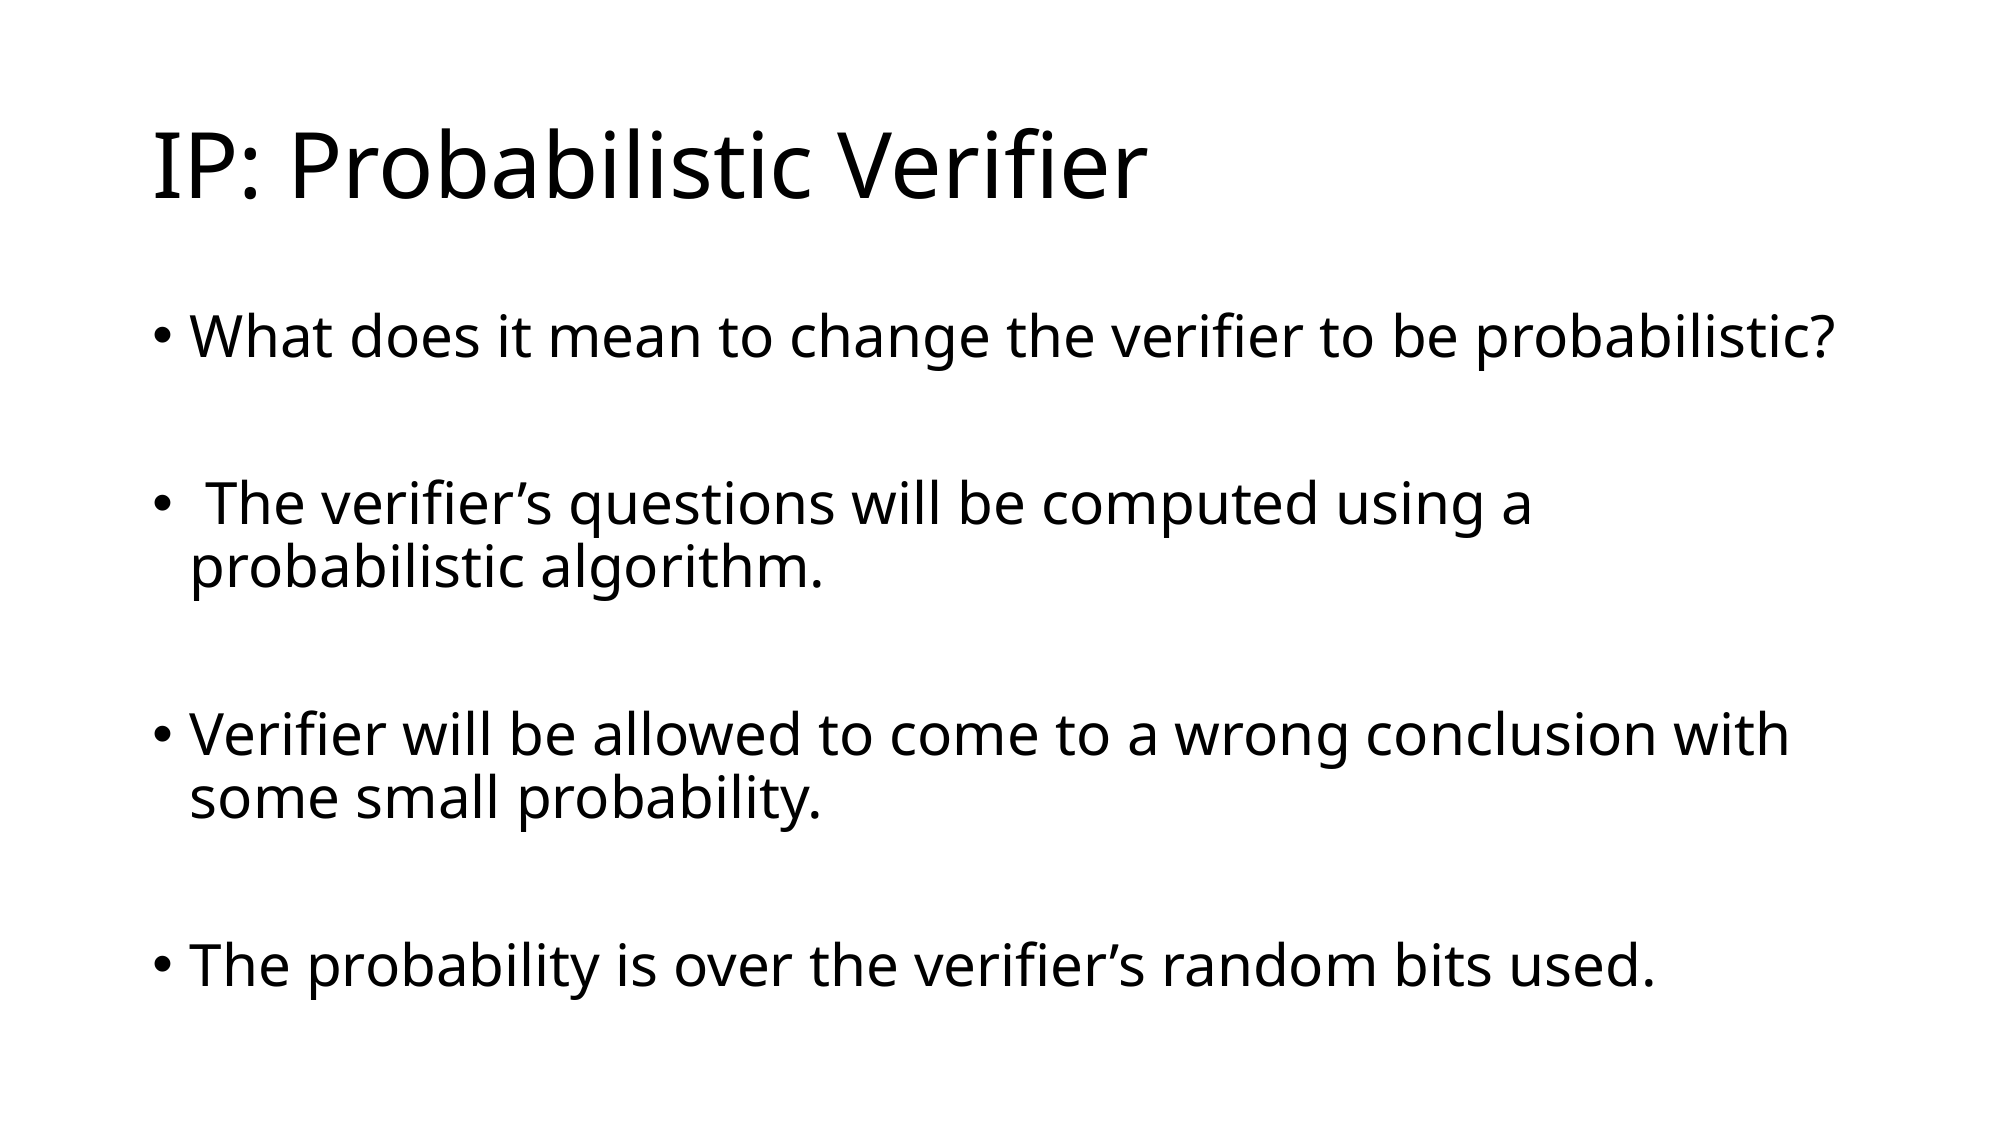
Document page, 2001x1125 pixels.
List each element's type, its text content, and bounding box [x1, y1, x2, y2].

title IP: Probabilistic Verifier [137, 59, 1863, 278]
list What does it mean to change the verifier to be probabilistic? The verifier’s questions will be computed using a probabilistic algorithm. Verifier will be allowed to come to a wrong conclusion with some small probability. The probability is over the verifier’s random bits used. [137, 299, 1863, 1014]
